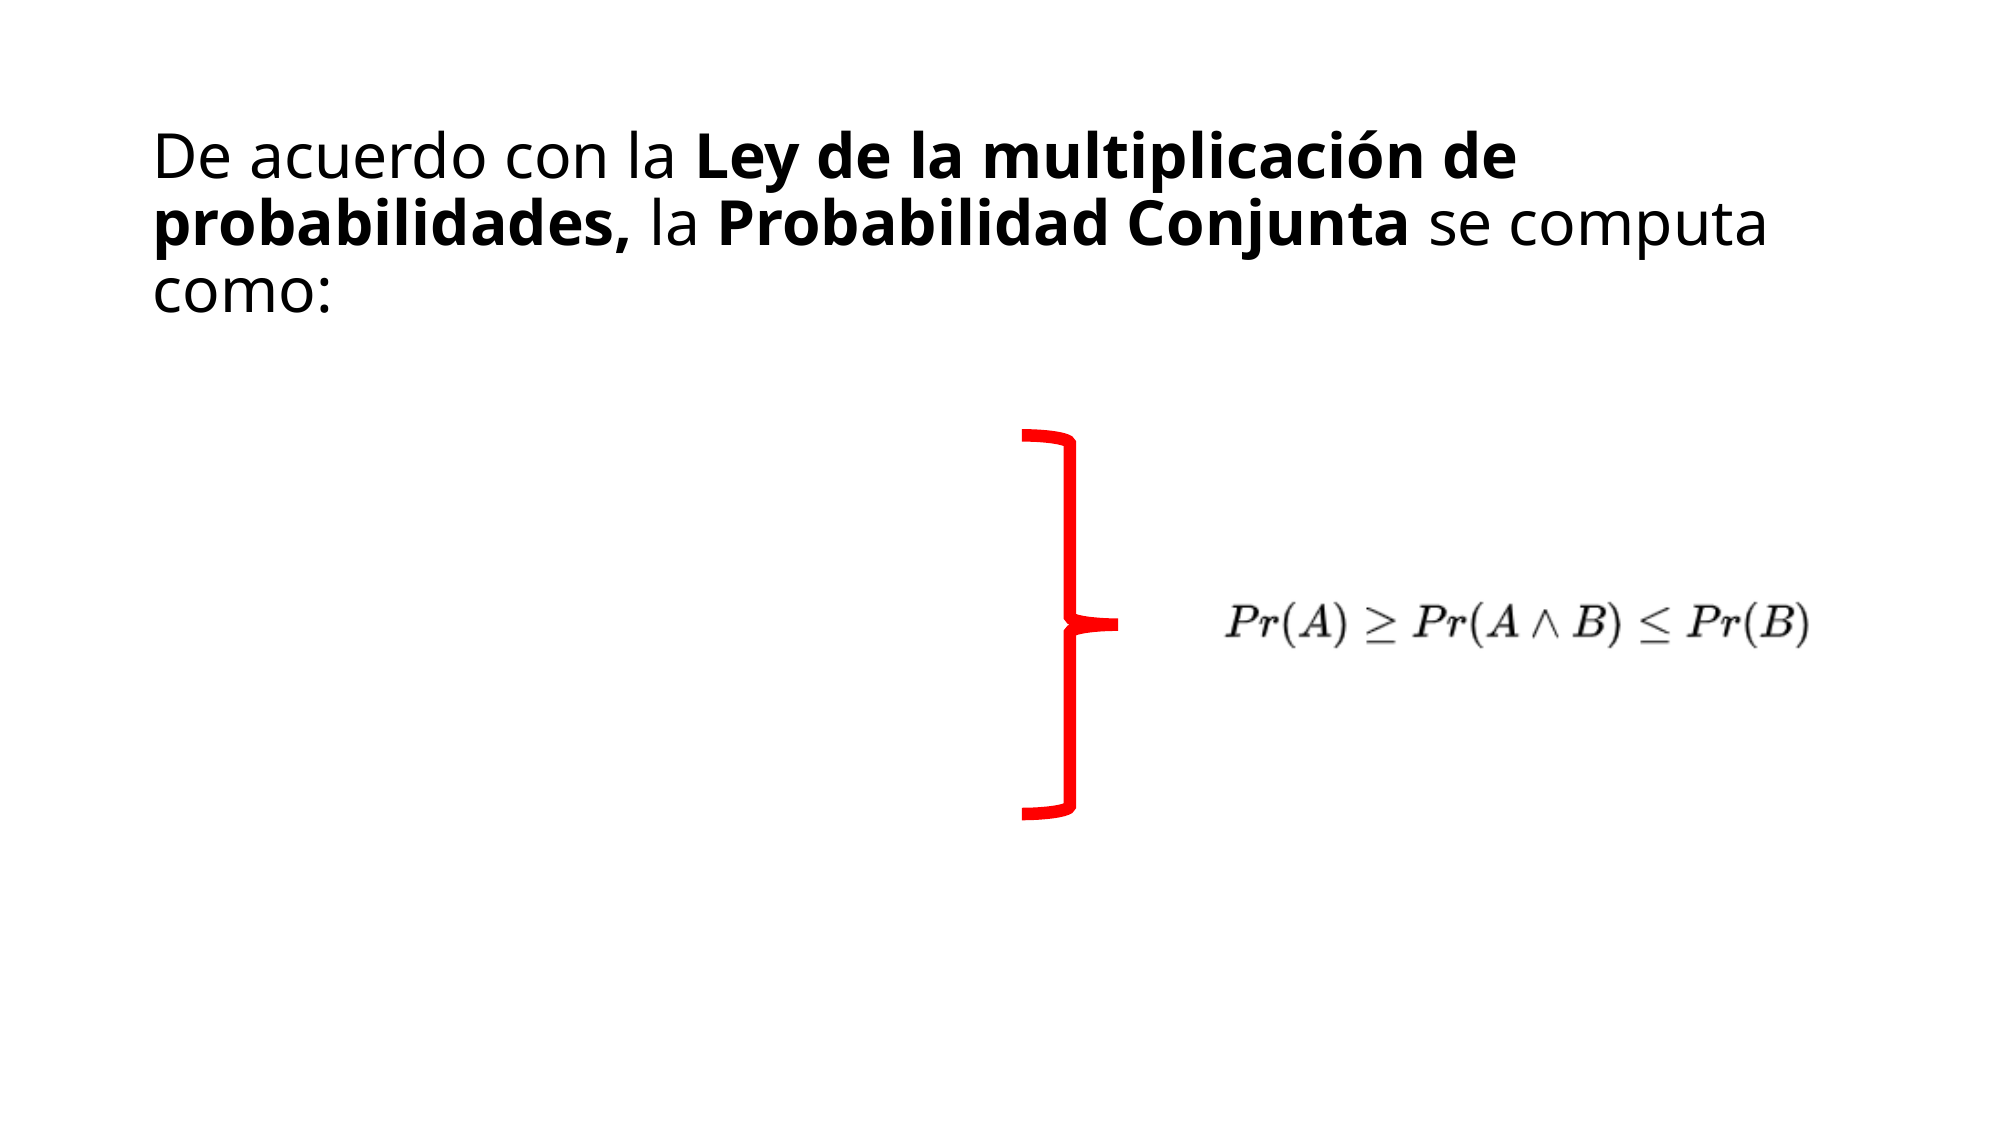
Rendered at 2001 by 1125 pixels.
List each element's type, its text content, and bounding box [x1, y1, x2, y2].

picture [1208, 575, 1840, 674]
title De acuerdo con la Ley de la multiplicación de probabilidades, la Probabilidad Conjunta se computa como: [137, 116, 1863, 335]
text_box [1021, 434, 1118, 815]
